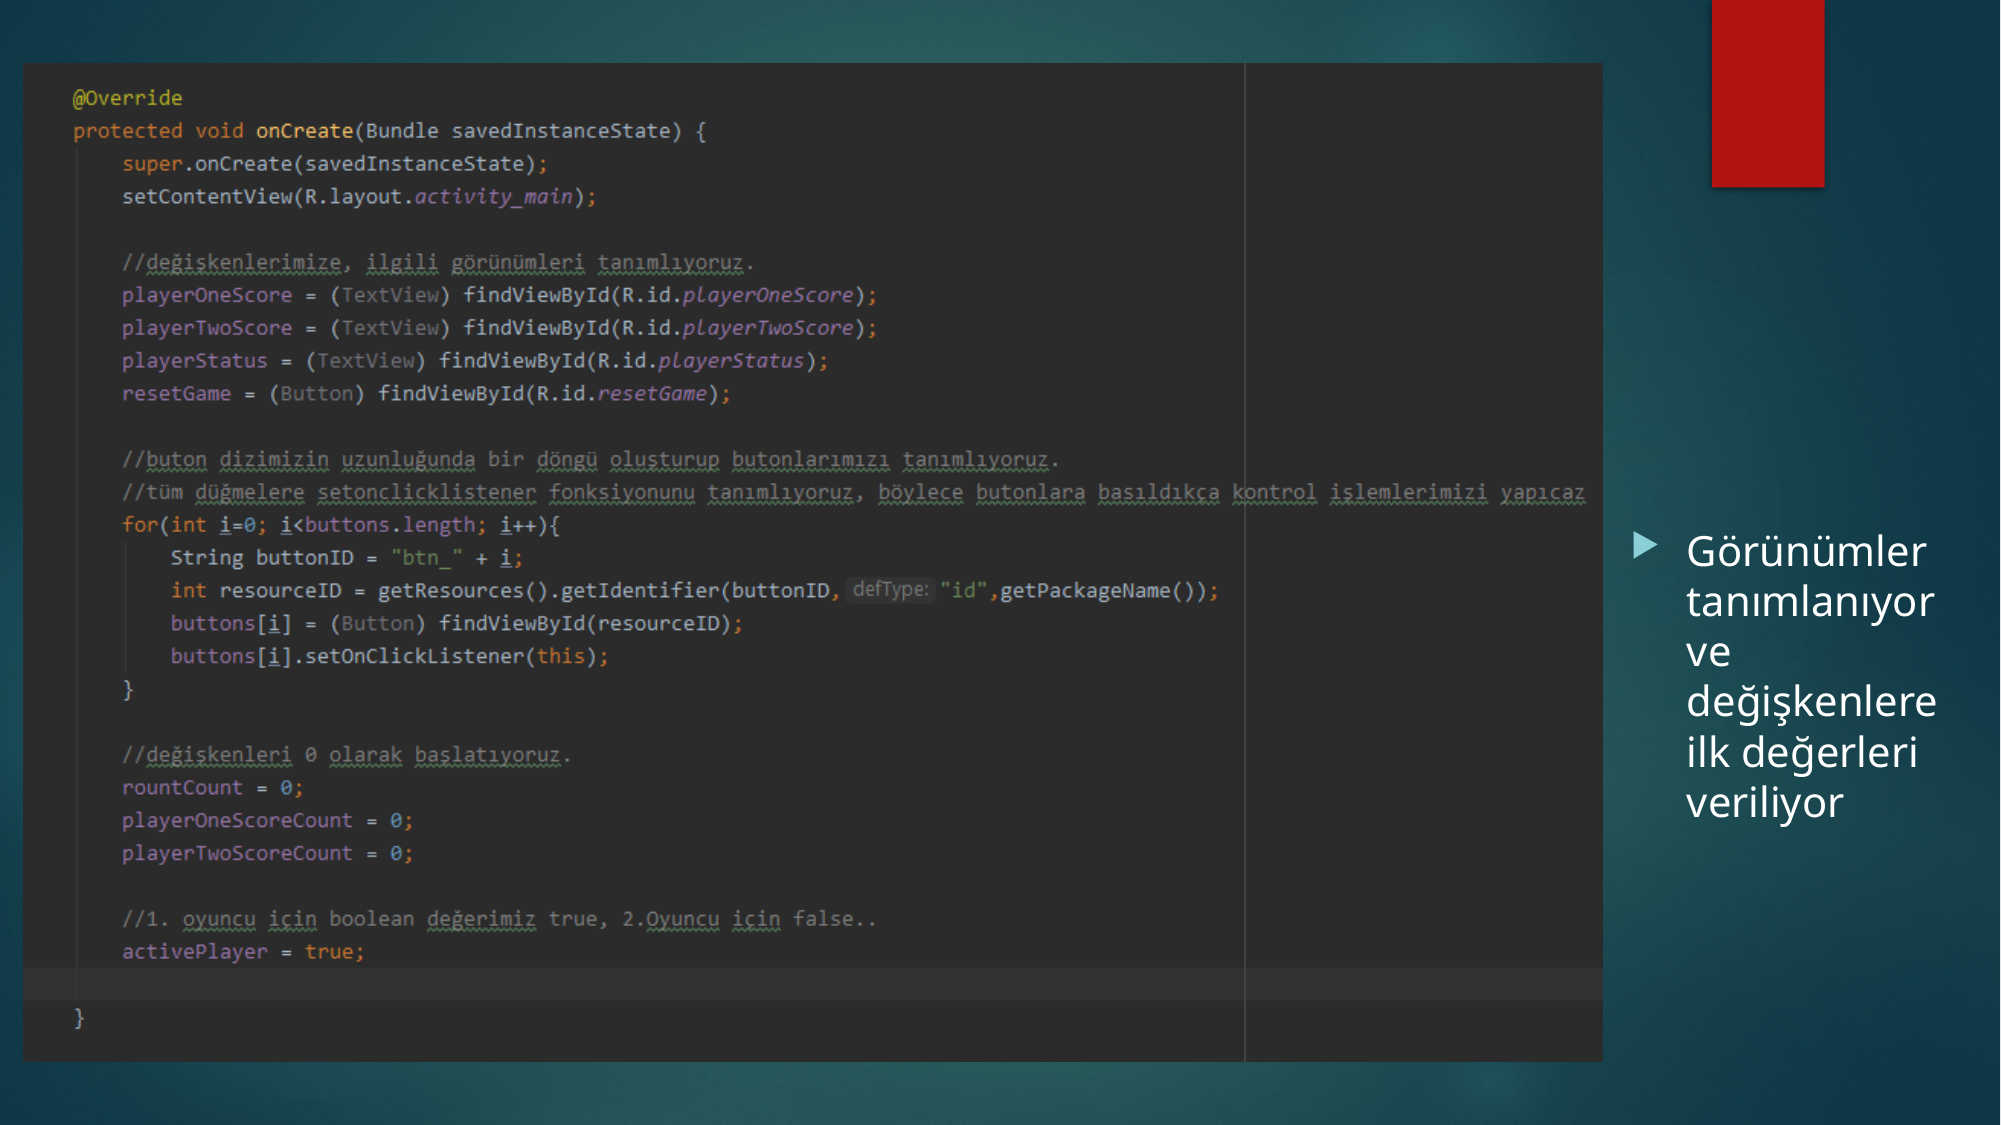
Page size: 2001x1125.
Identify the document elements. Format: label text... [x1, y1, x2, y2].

picture [0, 0, 1603, 1125]
list Görünümler tanımlanıyor ve değişkenlere ilk değerleri veriliyor [1615, 304, 1977, 1039]
